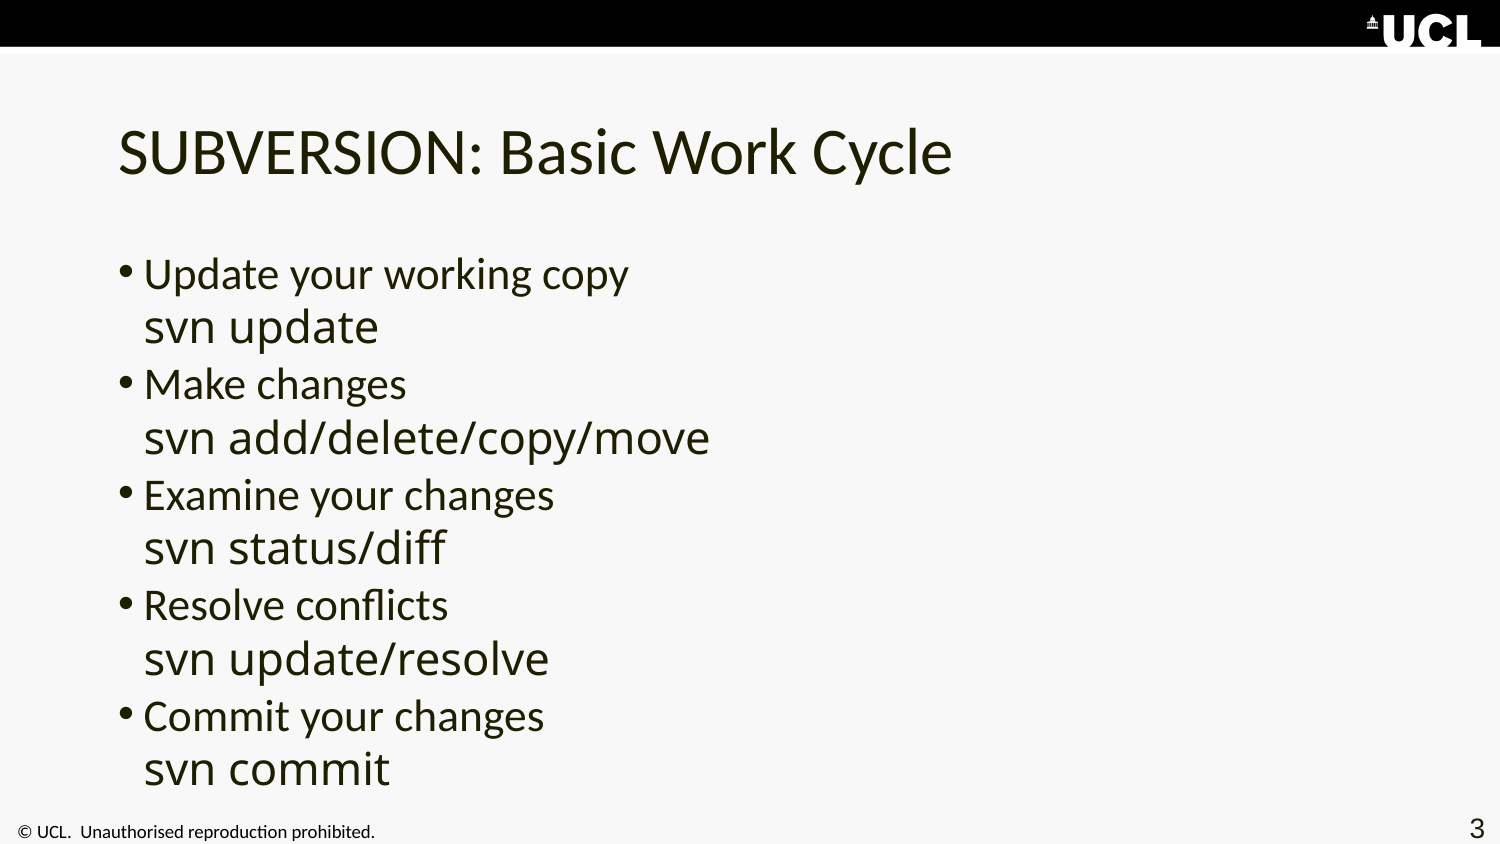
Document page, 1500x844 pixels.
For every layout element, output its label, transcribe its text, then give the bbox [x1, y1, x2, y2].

list Update your working copy svn update Make changes svn add/delete/copy/move Examine your changes svn status/diff Resolve conflicts svn update/resolve Commit your changes svn commit [103, 236, 1397, 804]
picture [0, 0, 1500, 844]
title SUBVERSION: Basic Work Cycle [103, 66, 1397, 230]
slide_number 3 [1400, 804, 1500, 844]
